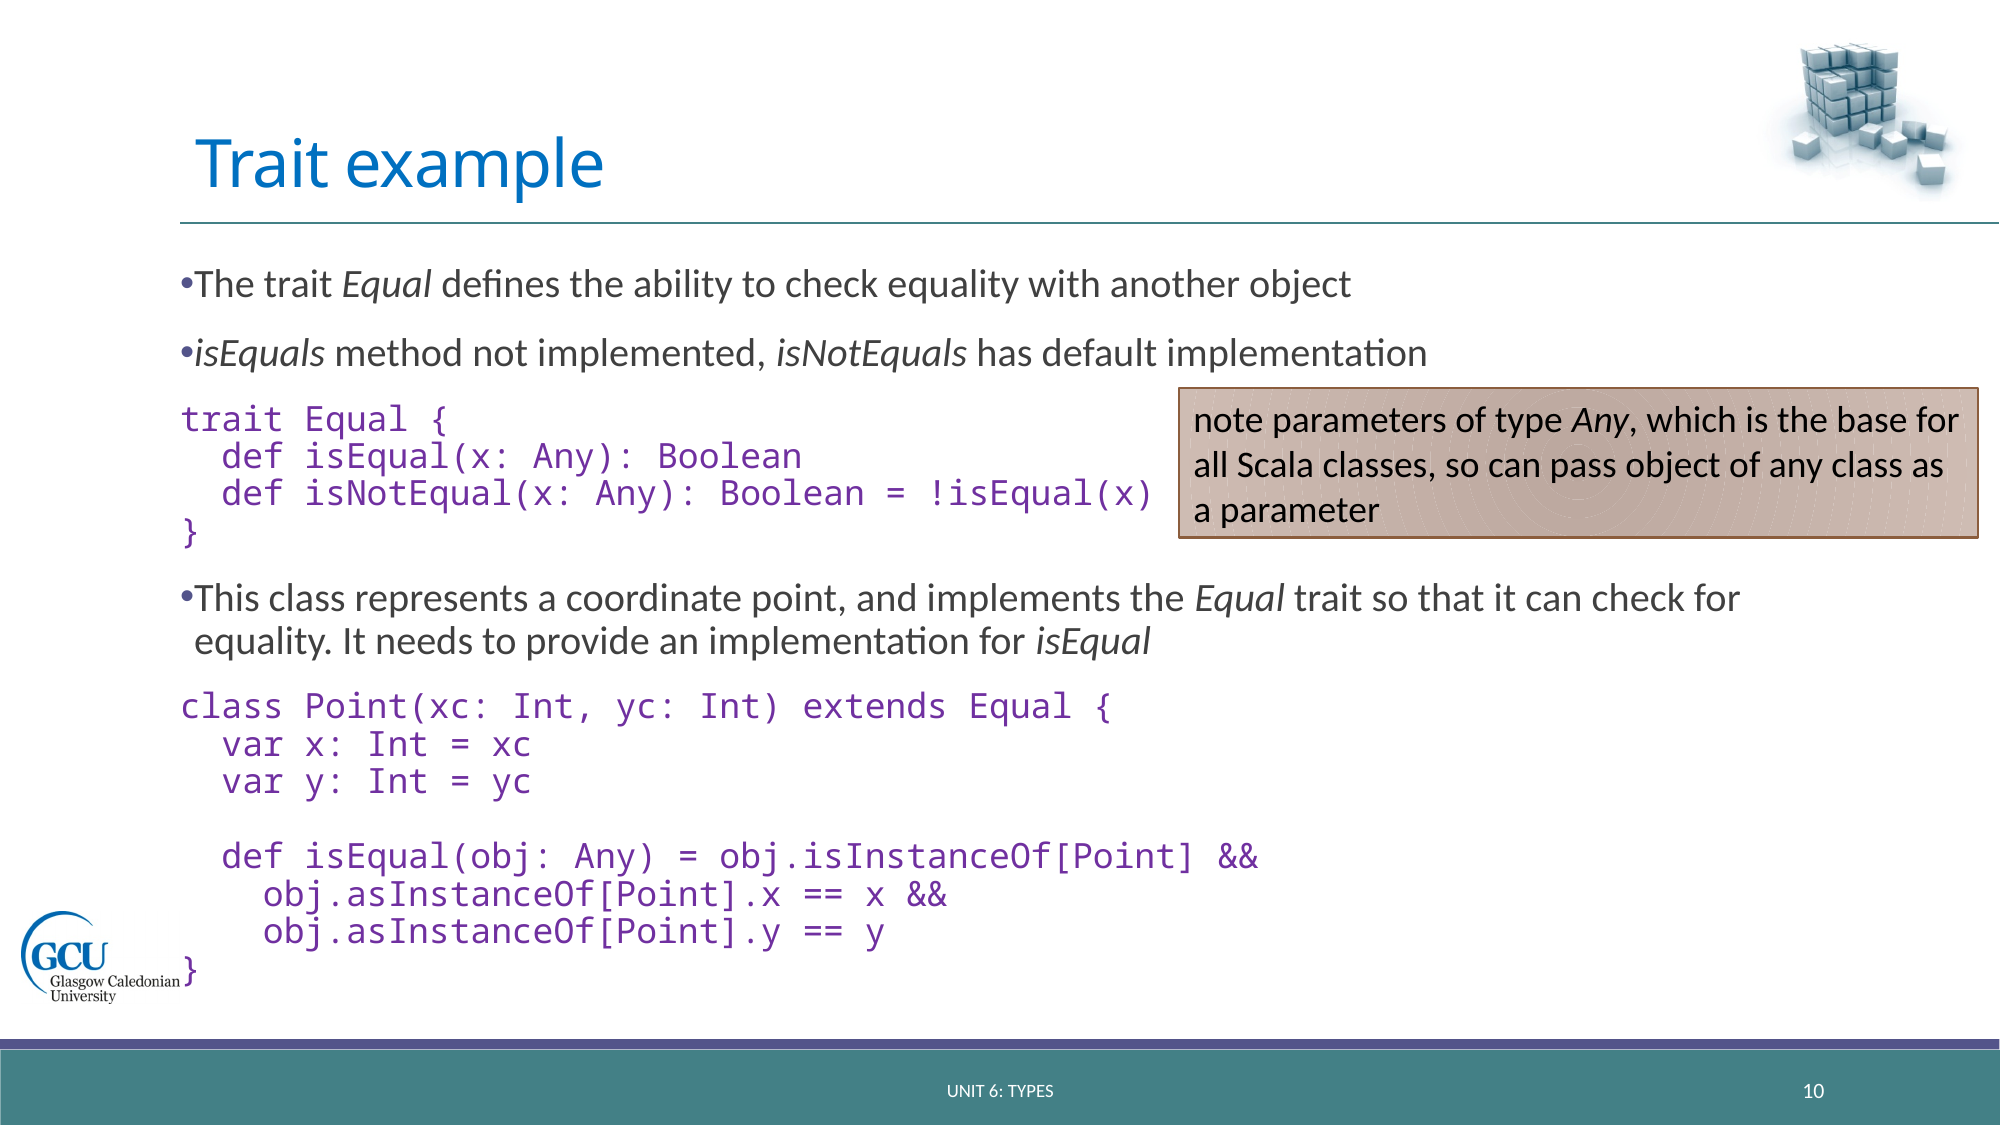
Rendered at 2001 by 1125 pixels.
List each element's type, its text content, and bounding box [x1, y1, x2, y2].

text_box note parameters of type Any, which is the base for all Scala classes, so can pass object of any class as a parameter [1178, 387, 1979, 539]
list The trait Equal defines the ability to check equality with another object isEquals method not implemented, isNotEquals has default implementation trait Equal { def isEqual(x: Any): Boolean def isNotEqual(x: Any): Boolean = !isEqual(x) } This class represents a coordinate point, and implements the Equal trait so that it can check for equality. It needs to provide an implementation for isEqual class Point(xc: Int, yc: Int) extends Equal { var x: Int = xc var y: Int = yc def isEqual(obj: Any) = obj.isInstanceOf[Point] && obj.asInstanceOf[Point].x == x && obj.asInstanceOf[Point].y == y } [180, 255, 1830, 1004]
title Trait example [180, 47, 1830, 209]
footer unit 6: types [604, 1059, 1396, 1120]
picture [21, 911, 180, 1004]
picture [1741, 21, 1996, 212]
slide_number 10 [1624, 1059, 1840, 1120]
